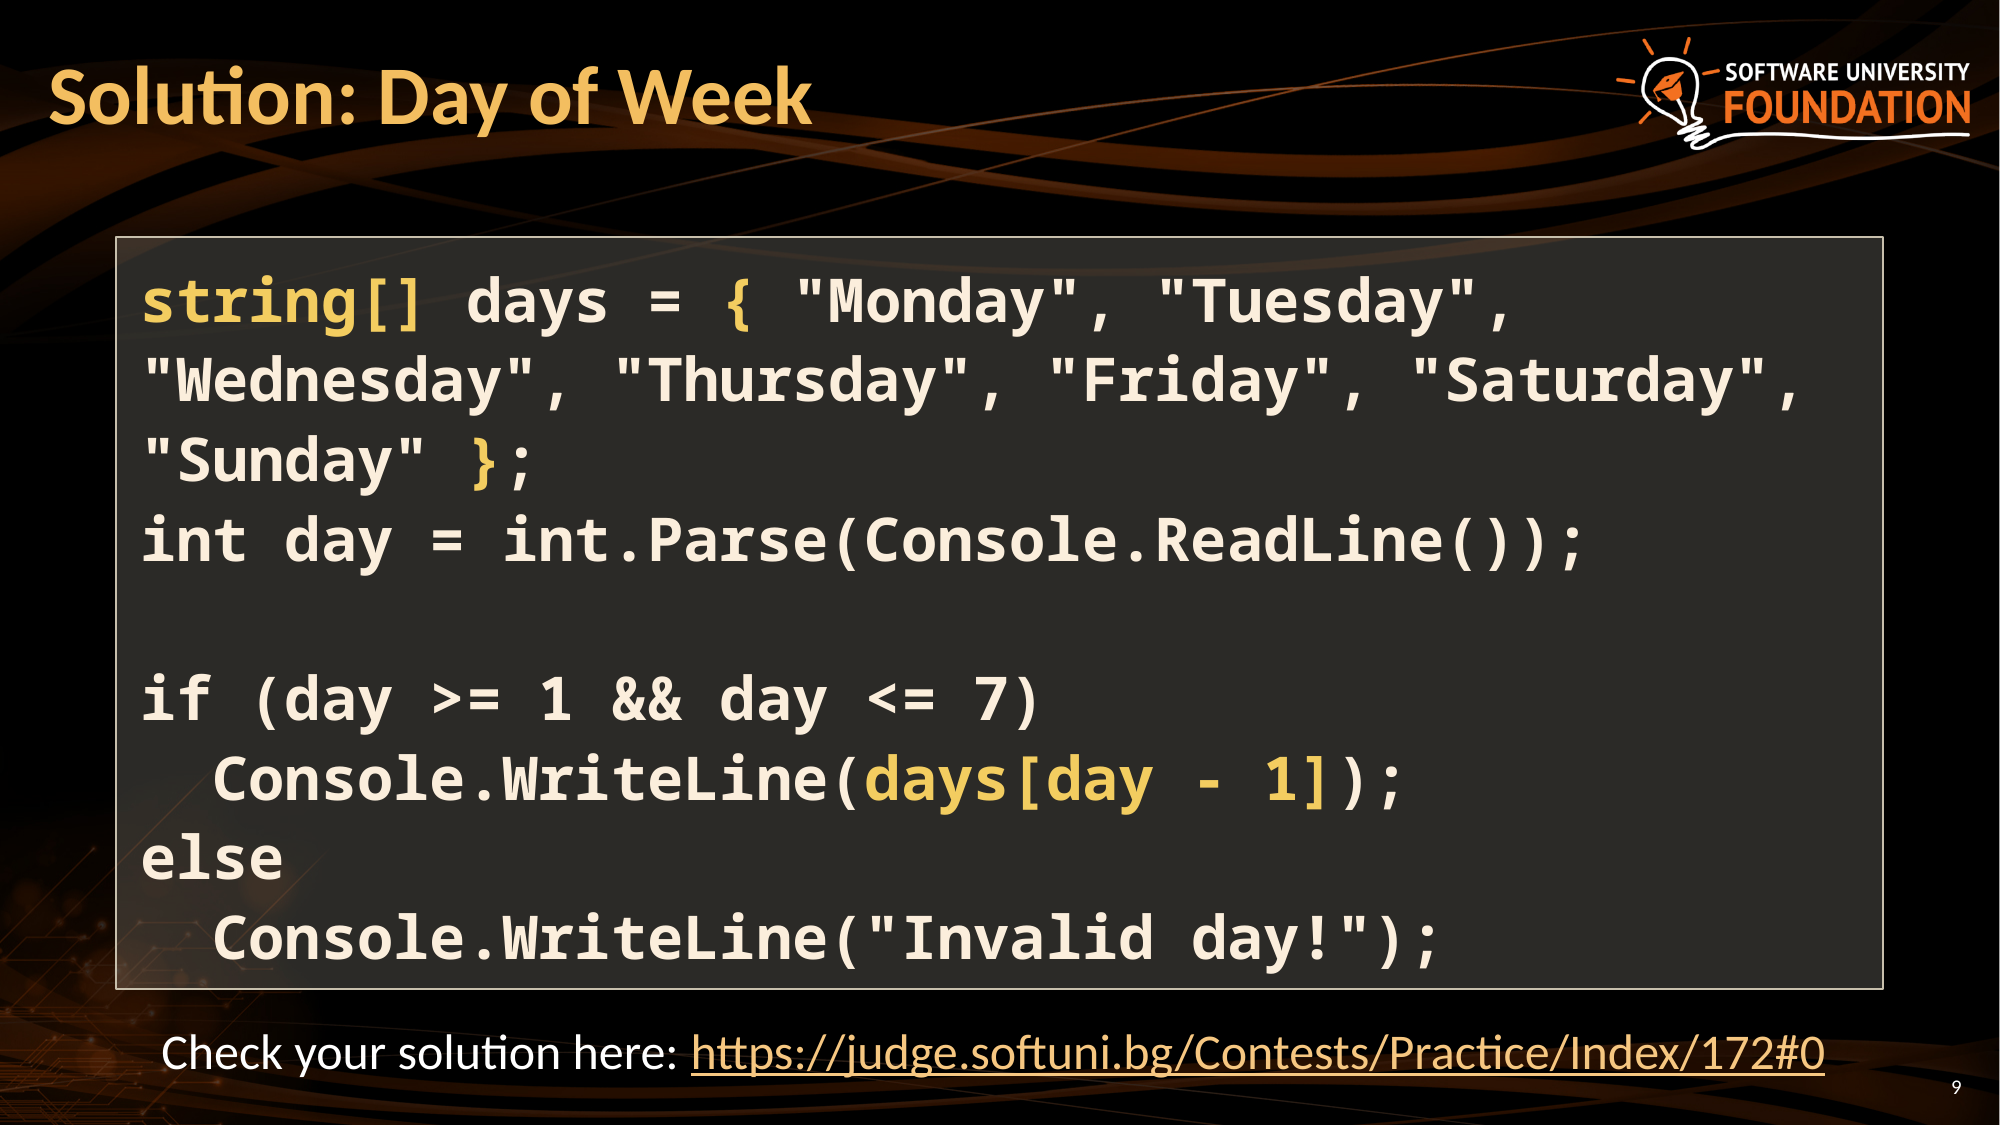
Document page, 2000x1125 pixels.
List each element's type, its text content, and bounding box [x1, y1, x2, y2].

picture [0, 0, 2000, 1125]
slide_number 9 [1897, 1070, 1968, 1103]
text_box string[] days = { "Monday", "Tuesday", "Wednesday", "Thursday", "Friday", "Saturday", "Sunday" }; int day = int.Parse(Console.ReadLine()); if (day >= 1 && day <= 7) Console.WriteLine(days[day - 1]); else Console.WriteLine("Invalid day!"); [116, 236, 1883, 990]
text_box Check your solution here: https://judge.softuni.bg/Contests/Practice/Index/172#0 [124, 1011, 1863, 1087]
title Solution: Day of Week [30, 6, 1602, 189]
